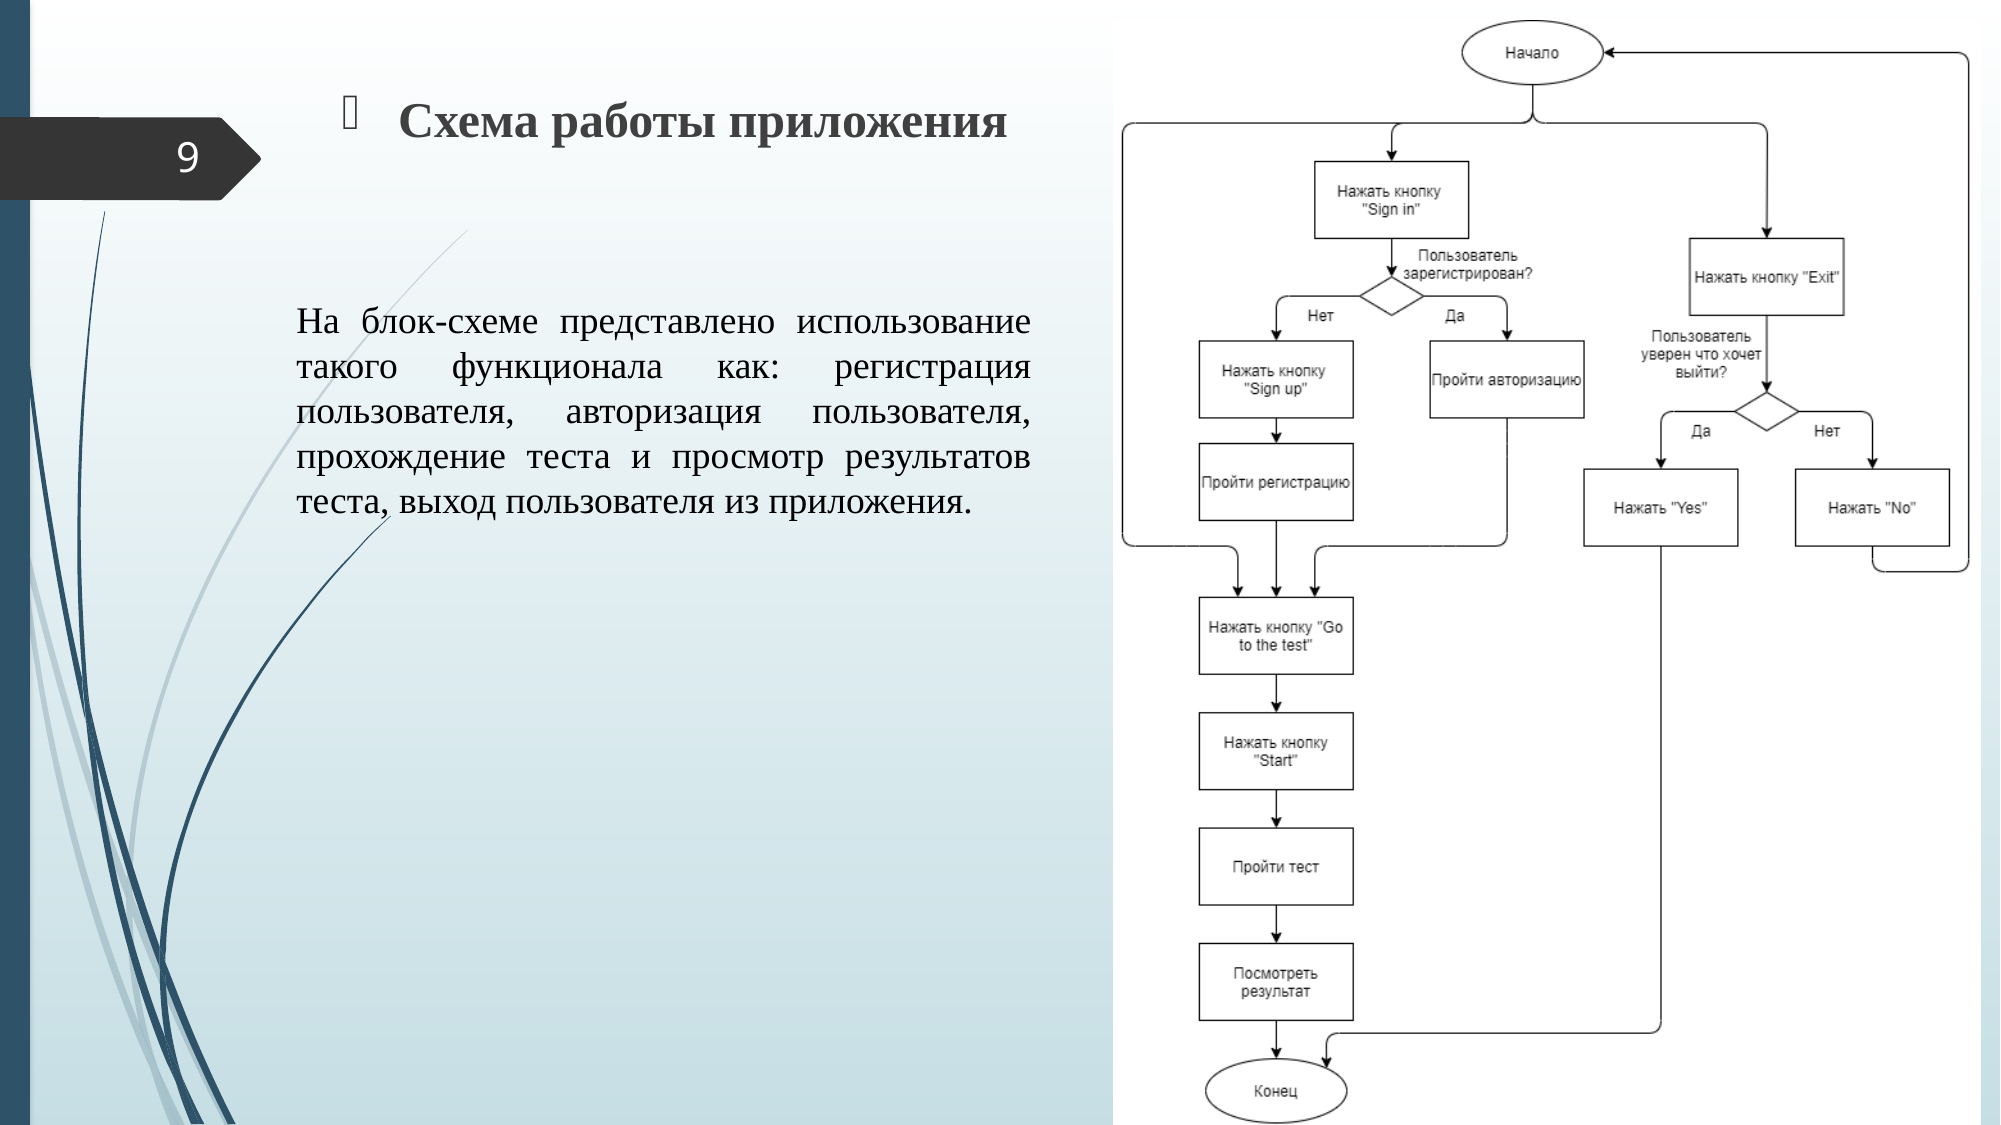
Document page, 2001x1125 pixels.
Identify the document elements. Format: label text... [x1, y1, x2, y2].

picture [1112, 19, 1981, 1125]
text_box На блок-схеме представлено использование такого функционала как: регистрация пользователя, авторизация пользователя, прохождение теста и просмотр результатов теста, выход пользователя из приложения. [281, 288, 1047, 574]
list Схема работы приложения [326, 80, 1035, 179]
slide_number 9 [87, 129, 216, 190]
